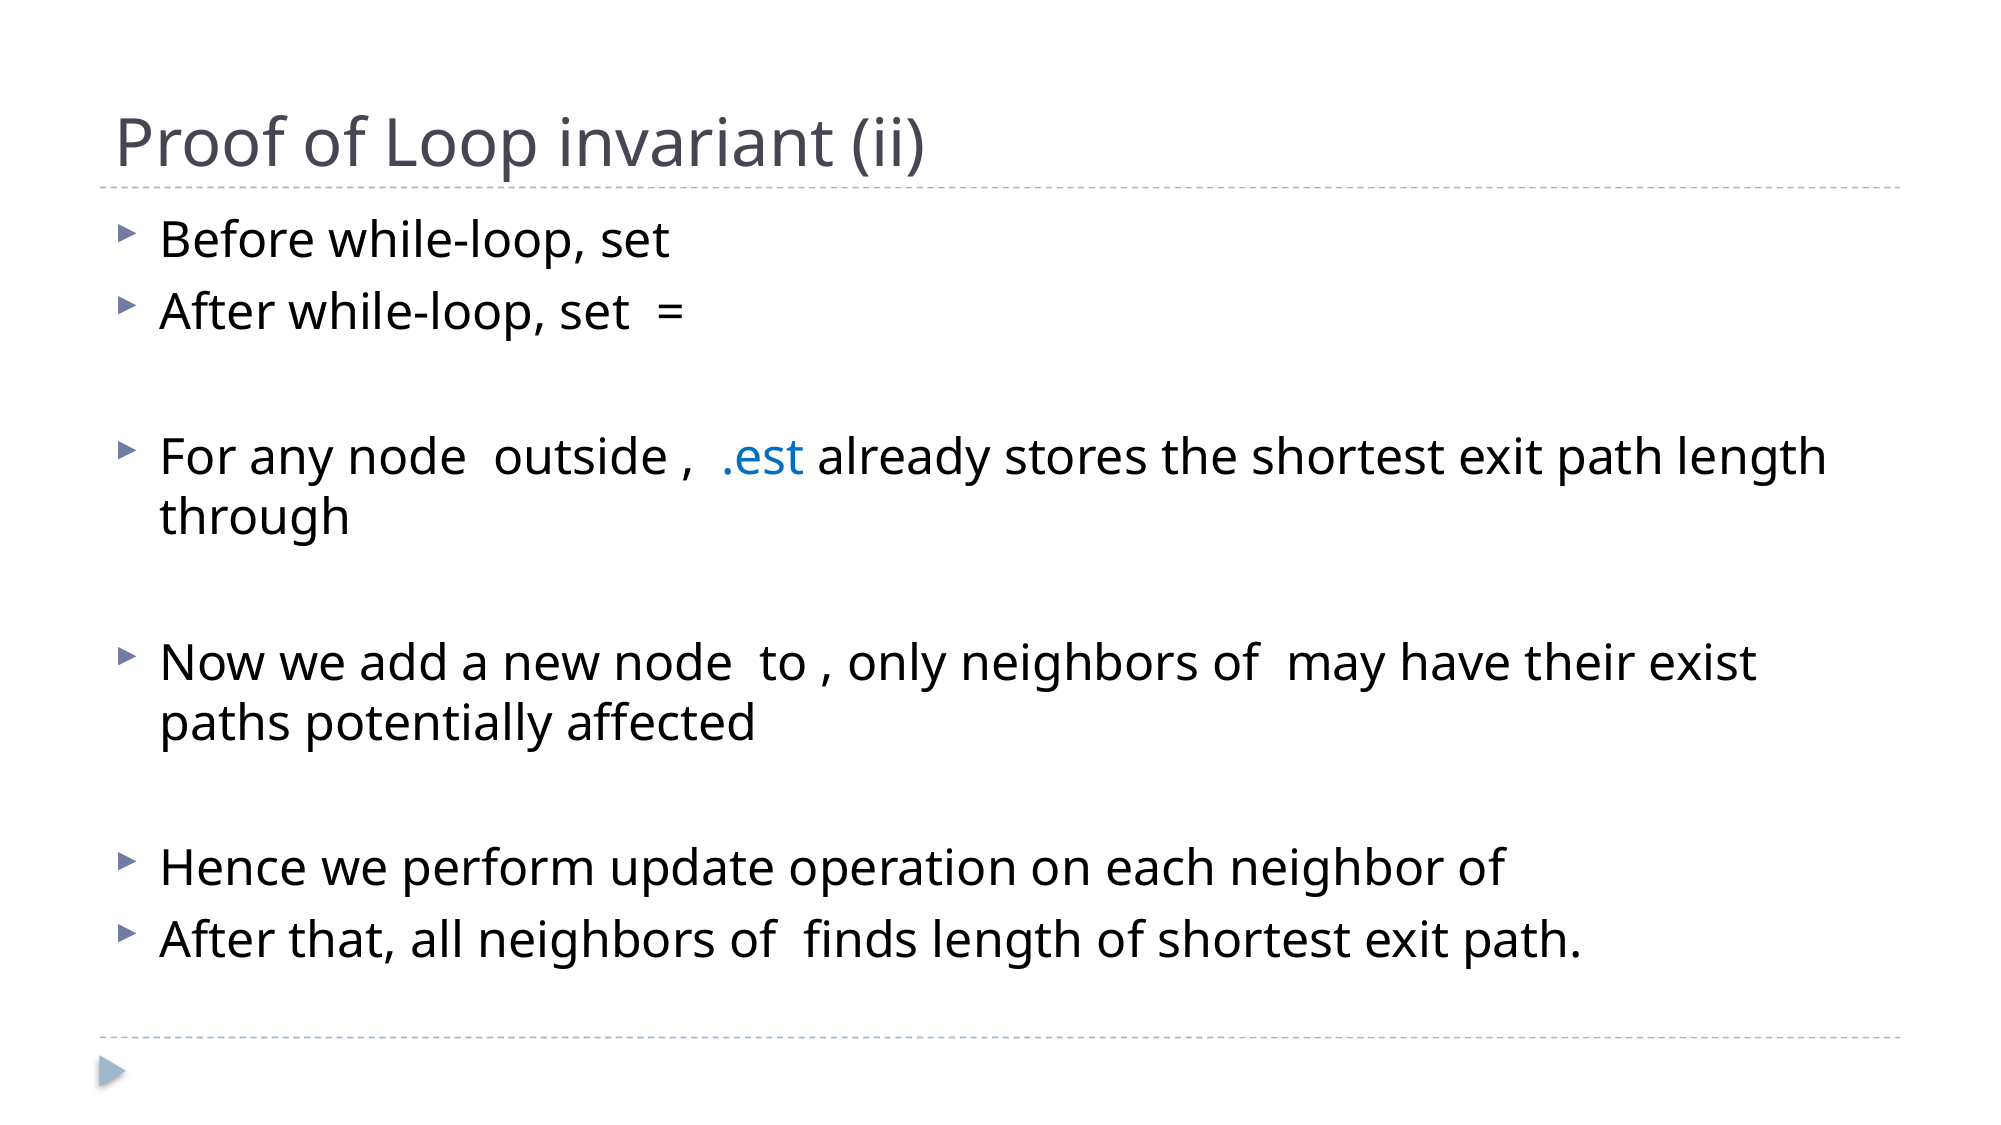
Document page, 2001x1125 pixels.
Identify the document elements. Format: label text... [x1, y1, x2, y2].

title Proof of Loop invariant (ii) [99, 24, 1901, 188]
